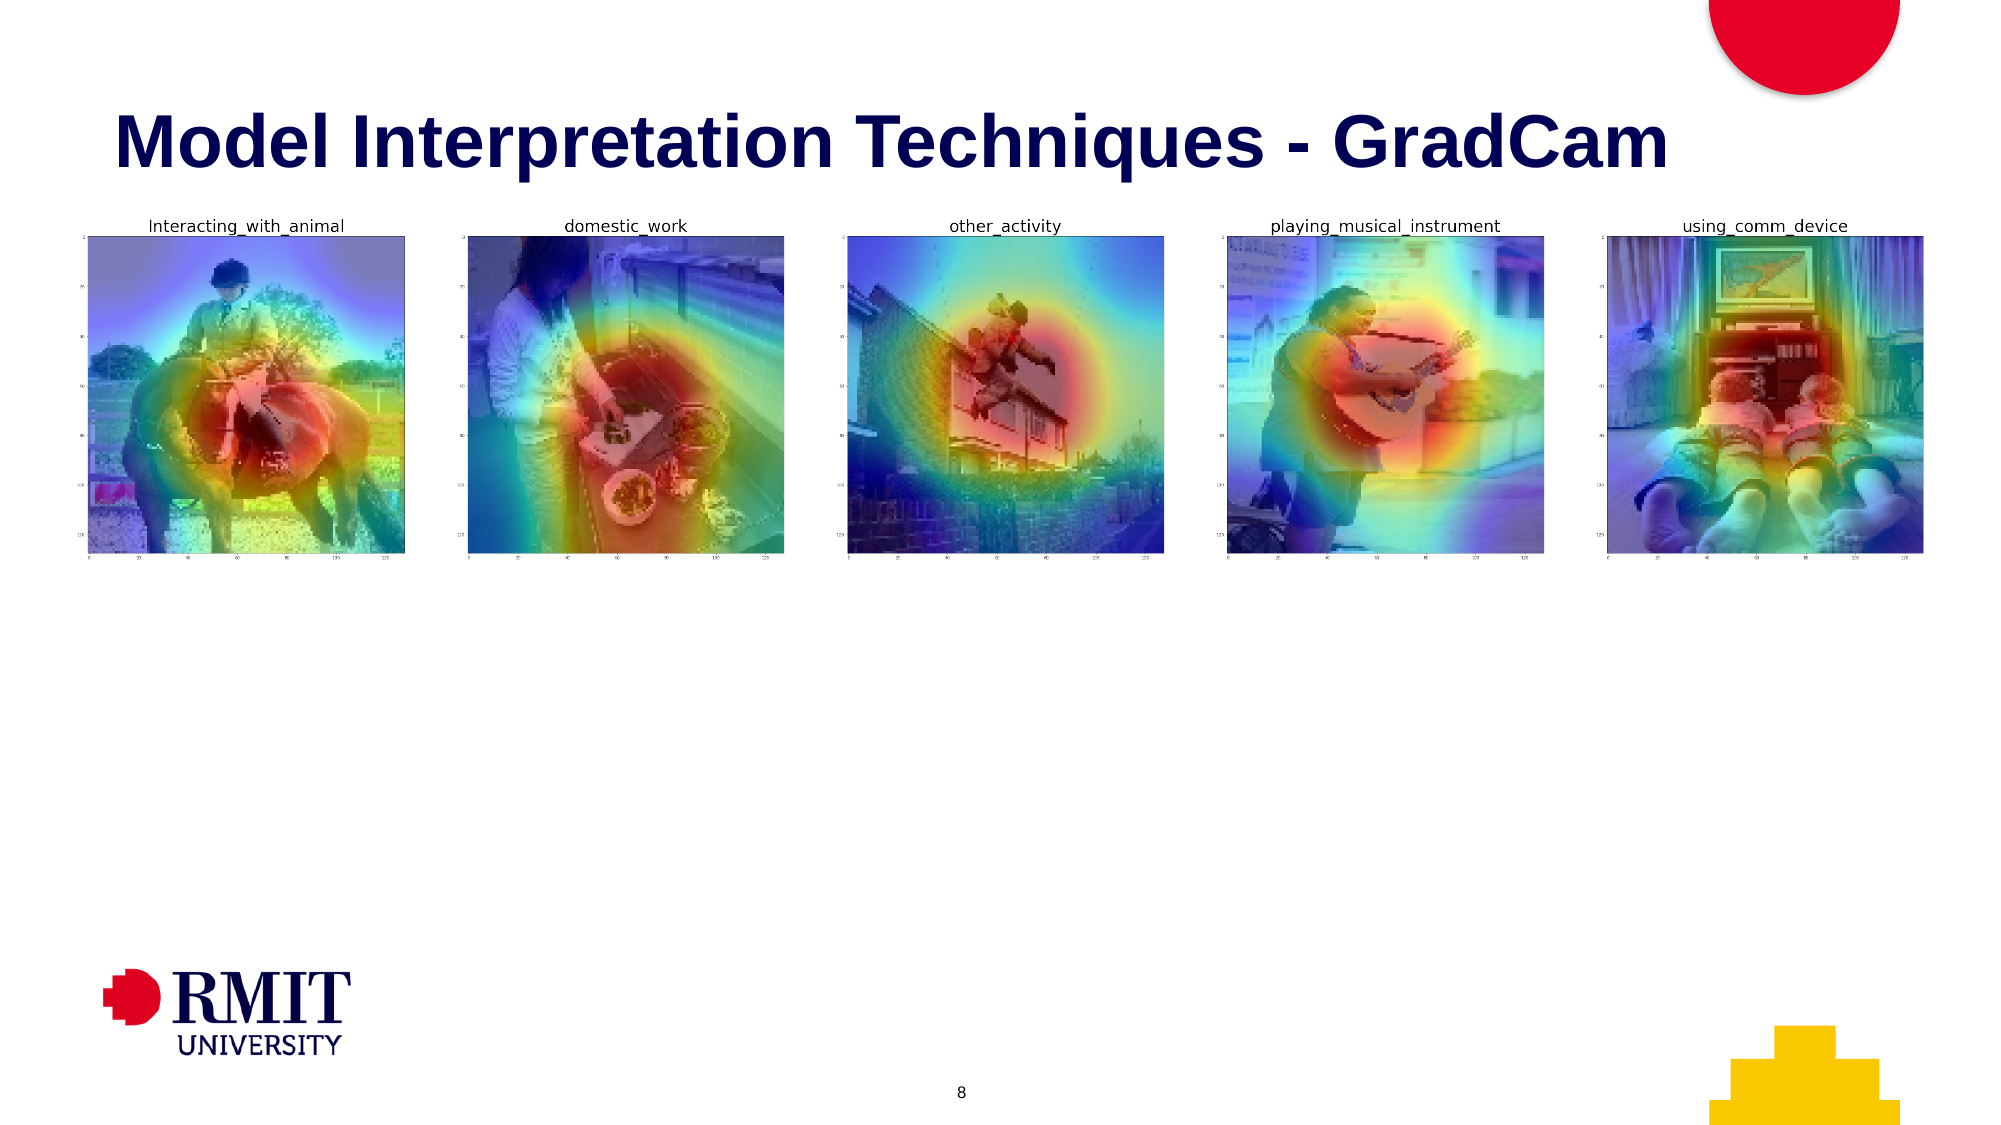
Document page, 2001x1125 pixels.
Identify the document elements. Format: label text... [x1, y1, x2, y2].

picture [77, 946, 375, 1080]
title Model Interpretation Techniques - GradCam [99, 16, 1689, 213]
picture [73, 215, 1927, 563]
